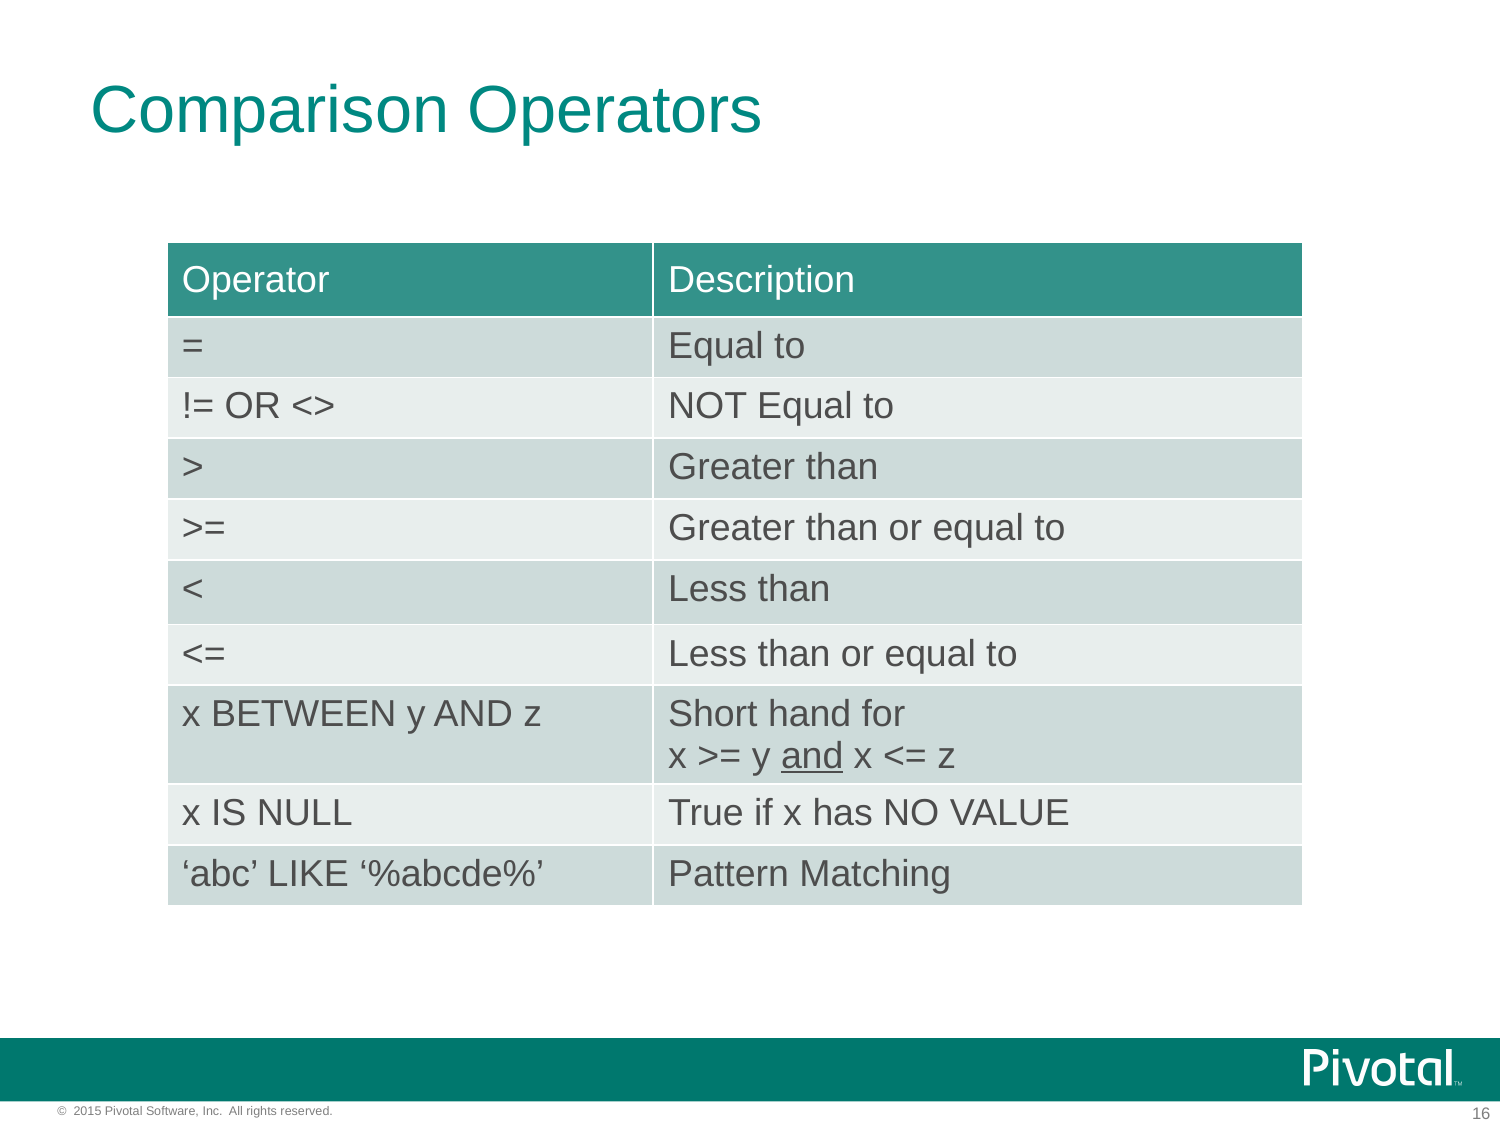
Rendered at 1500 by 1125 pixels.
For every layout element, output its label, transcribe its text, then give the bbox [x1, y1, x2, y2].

table_cell NOT Equal to [654, 378, 1302, 437]
table_cell <= [168, 625, 652, 684]
table_header Operator [168, 243, 652, 316]
table_cell < [168, 561, 652, 624]
table_cell True if x has NO VALUE [654, 785, 1302, 844]
table_cell x IS NULL [168, 785, 652, 844]
table_cell x BETWEEN y AND z [168, 686, 652, 783]
picture [1304, 1049, 1462, 1086]
table_header Description [654, 243, 1302, 316]
table_cell > [168, 439, 652, 498]
table_cell Equal to [654, 318, 1302, 377]
table_cell Greater than or equal to [654, 500, 1302, 559]
table_cell Pattern Matching [654, 846, 1302, 905]
table_cell Greater than [654, 439, 1302, 498]
title Comparison Operators [75, 38, 1425, 173]
table_cell != OR <> [168, 378, 652, 437]
table_cell Less than or equal to [654, 625, 1302, 684]
table_cell = [168, 318, 652, 377]
table_cell Less than [654, 561, 1302, 624]
table_cell ‘abc’ LIKE ‘%abcde%’ [168, 846, 652, 905]
table_cell Short hand for x >= y and x <= z [654, 686, 1302, 783]
table_cell >= [168, 500, 652, 559]
